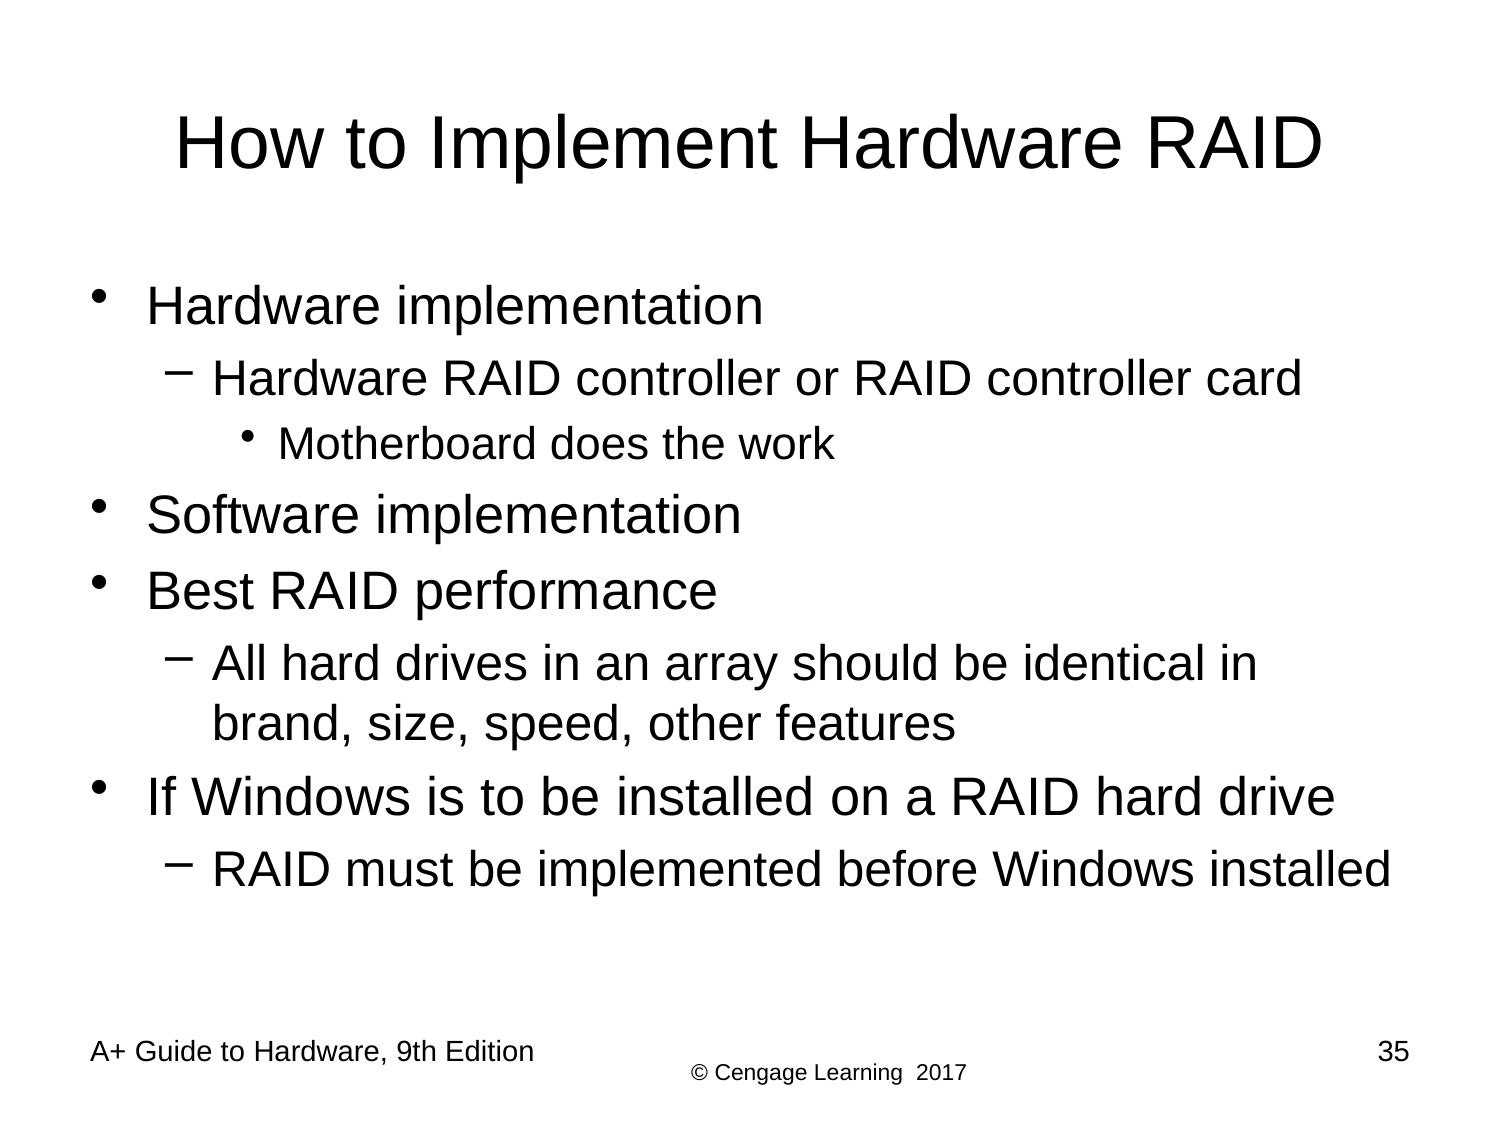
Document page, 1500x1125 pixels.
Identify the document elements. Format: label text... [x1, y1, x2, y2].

title How to Implement Hardware RAID [75, 45, 1425, 233]
footer A+ Guide to Hardware, 9th Edition [74, 1024, 663, 1103]
list Hardware implementation Hardware RAID controller or RAID controller card Motherboard does the work Software implementation Best RAID performance All hard drives in an array should be identical in brand, size, speed, other features If Windows is to be installed on a RAID hard drive RAID must be implemented before Windows installed [75, 262, 1425, 1005]
slide_number 35 [1074, 1024, 1426, 1103]
